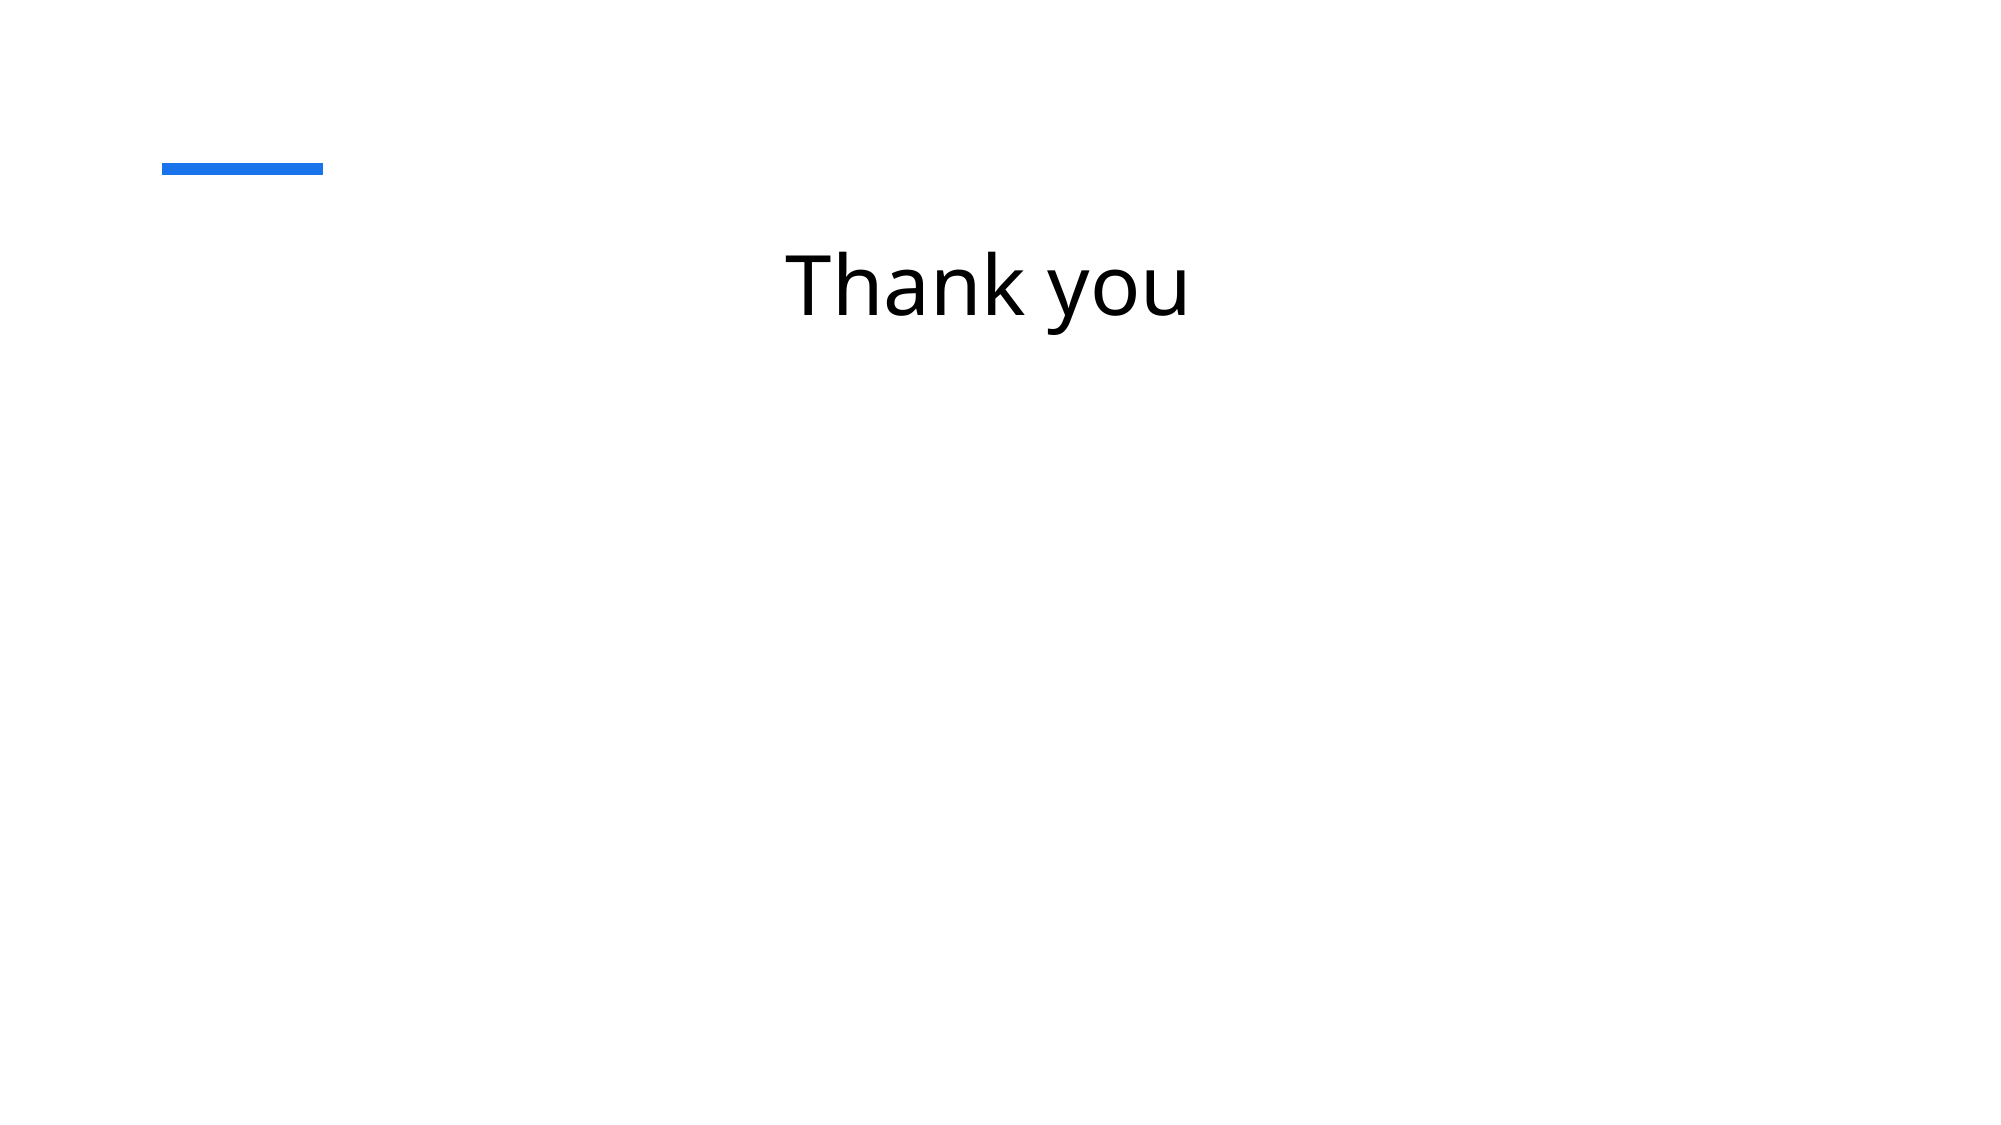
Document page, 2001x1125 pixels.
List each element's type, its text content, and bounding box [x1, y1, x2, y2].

title Thank you [150, 224, 1850, 441]
